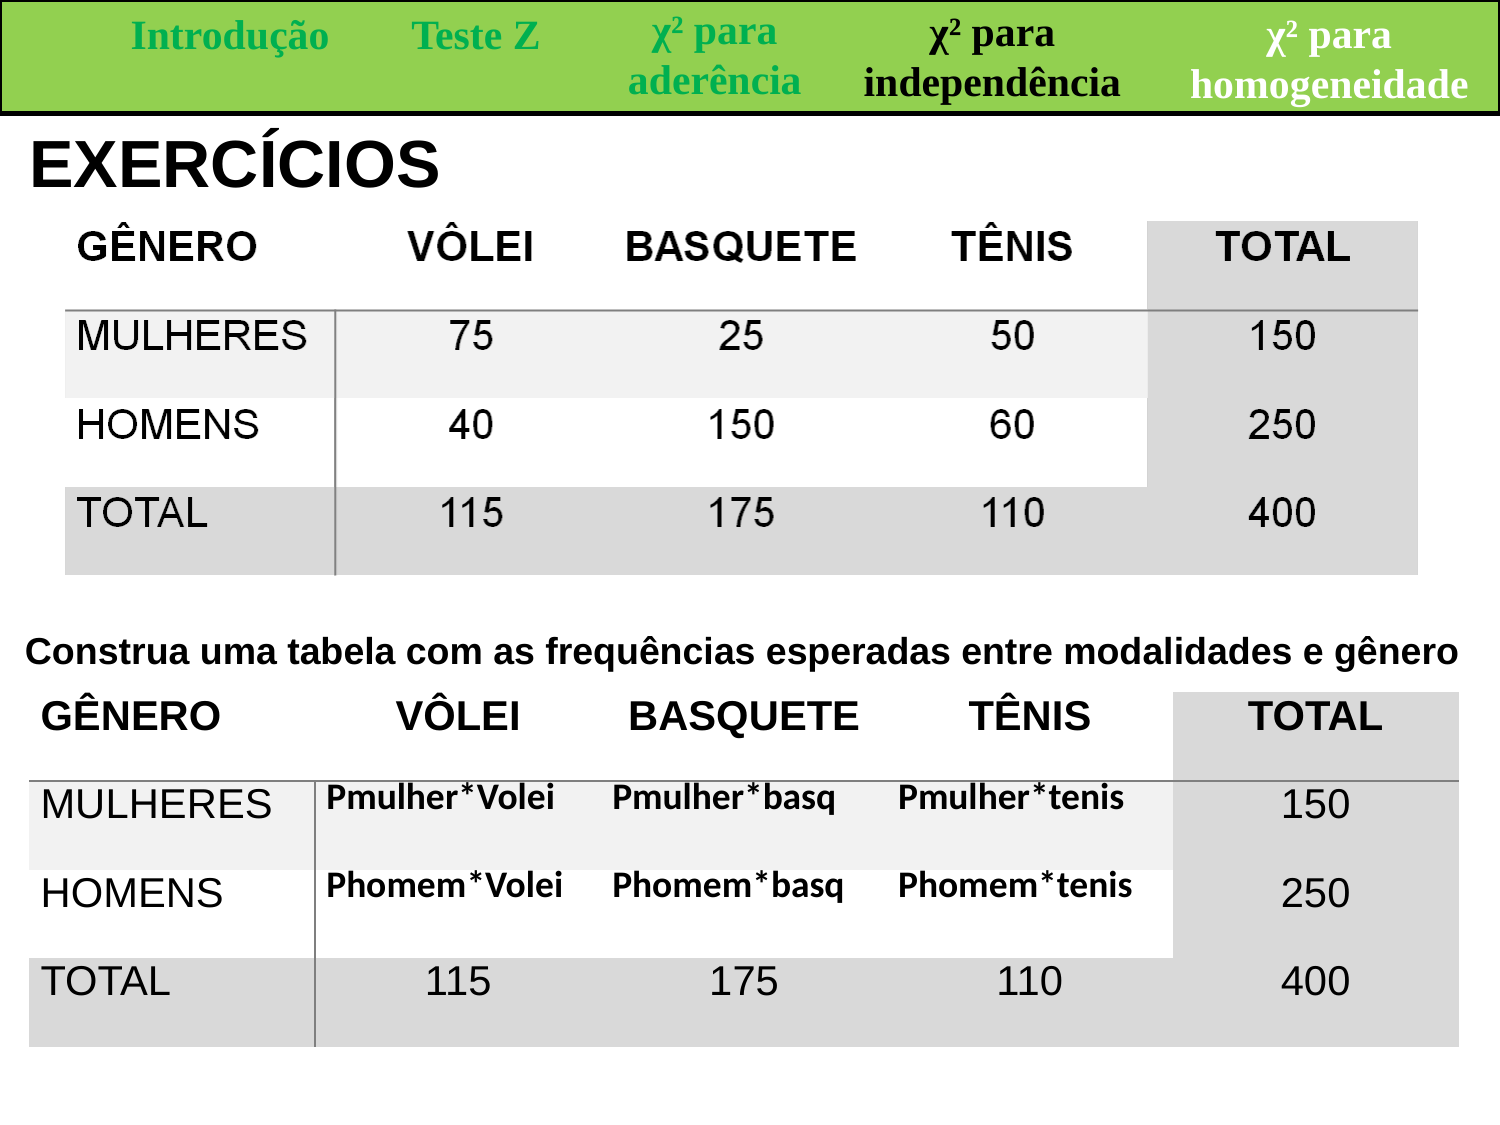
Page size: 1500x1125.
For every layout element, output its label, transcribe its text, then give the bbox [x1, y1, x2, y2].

text_box Introdução [5, 0, 396, 65]
table_cell 250 [1173, 870, 1459, 958]
text_box Construa uma tabela com as frequências esperadas entre modalidades e gênero [10, 619, 1475, 680]
table_cell Pmulher*Volei [316, 782, 601, 870]
text_box EXERCÍCIOS [14, 113, 457, 209]
table_cell Phomem*basq [601, 870, 887, 958]
table_cell Mulheres [29, 782, 314, 870]
table_cell Phomem*Volei [316, 870, 601, 958]
text_box Teste Z [396, 0, 556, 65]
text_box χ² para aderência [596, 0, 834, 111]
table_cell 400 [1173, 958, 1459, 1047]
table_cell Pmulher*tenis [887, 782, 1173, 870]
text_box χ² para homogeneidade [1158, 0, 1500, 115]
text_box χ² para independência [844, 0, 1141, 113]
table_cell Phomem*tenis [887, 870, 1173, 958]
table_header TOTAL [1173, 692, 1459, 780]
table_cell 115 [316, 958, 601, 1047]
picture [52, 207, 1430, 589]
table_header Tênis [887, 692, 1173, 780]
table_cell Homens [29, 870, 314, 958]
table_cell 110 [887, 958, 1173, 1047]
table_header Gênero [29, 692, 315, 780]
table_header Basquete [601, 692, 887, 780]
table_cell TOTAL [29, 958, 314, 1047]
text_box [0, 0, 1500, 116]
table_header Vôlei [315, 692, 601, 780]
table_cell Pmulher*basq [601, 782, 887, 870]
table_cell 175 [601, 958, 887, 1047]
table_cell 150 [1173, 782, 1459, 870]
